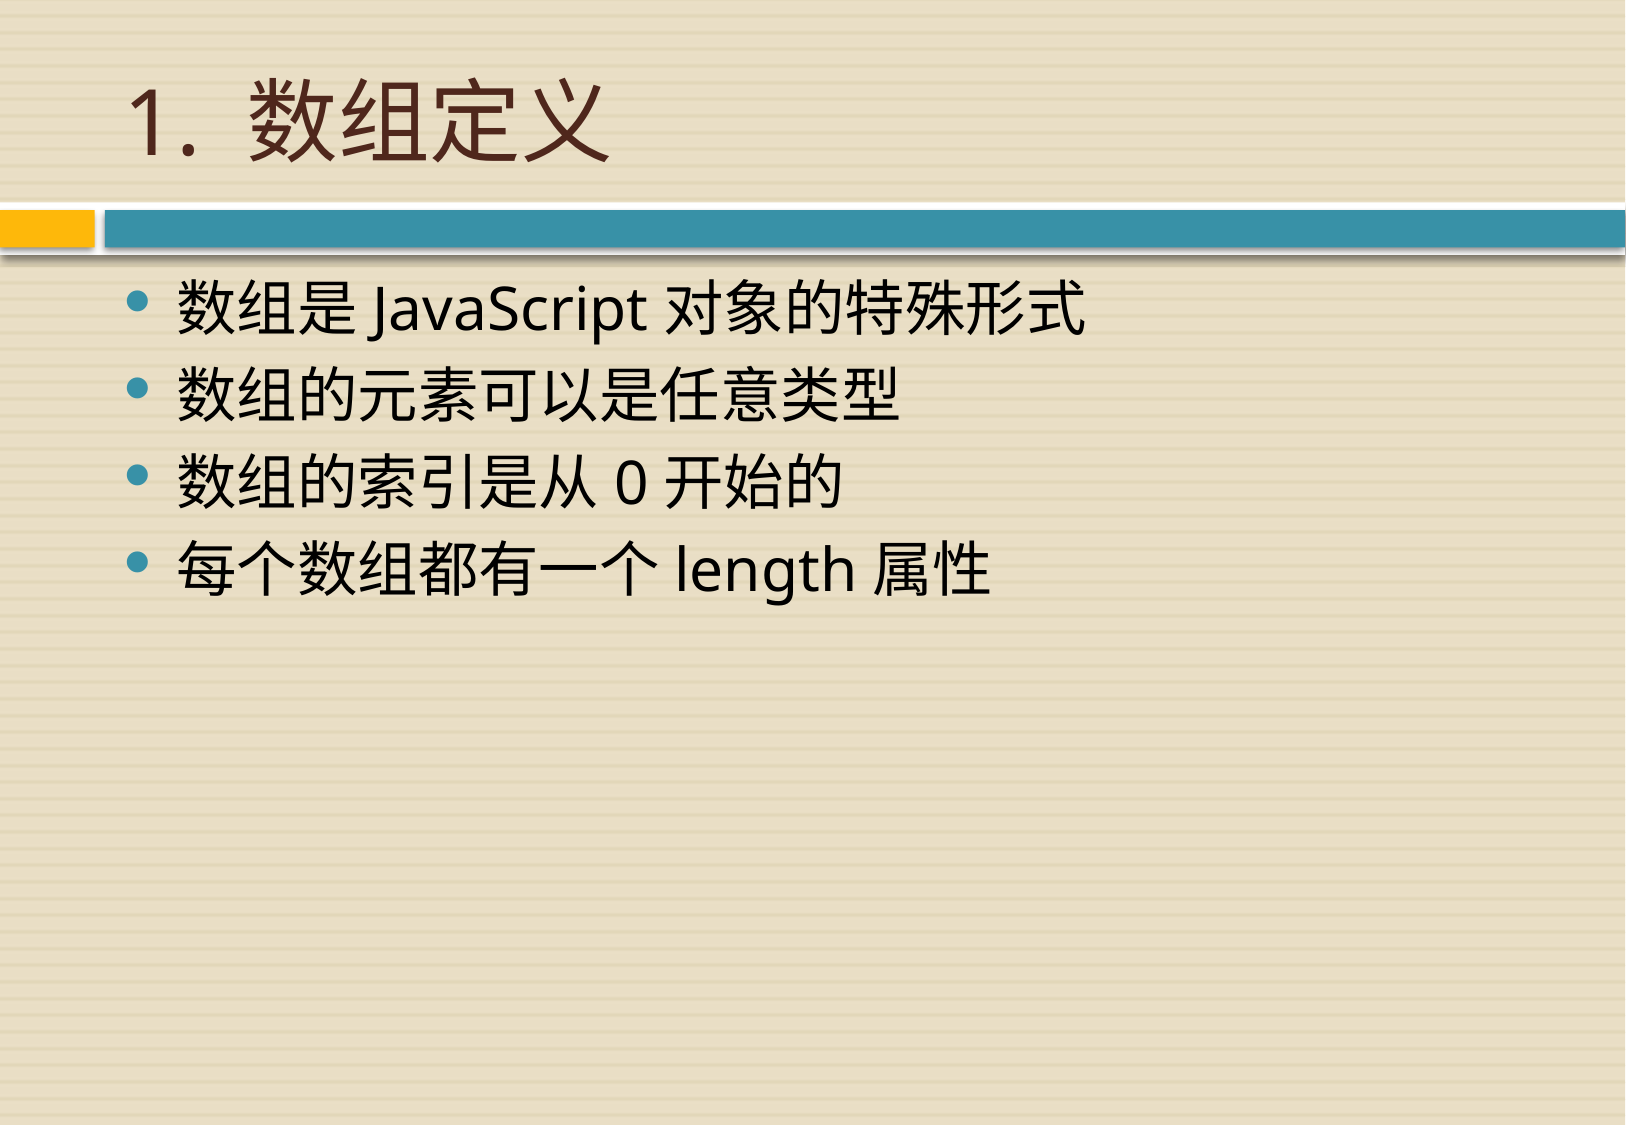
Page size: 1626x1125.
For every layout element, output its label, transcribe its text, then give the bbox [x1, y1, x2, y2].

title 1. 数组定义 [108, 37, 1558, 200]
list 数组是JavaScript对象的特殊形式 数组的元素可以是任意类型 数组的索引是从0开始的 每个数组都有一个length属性 [108, 262, 1558, 1000]
